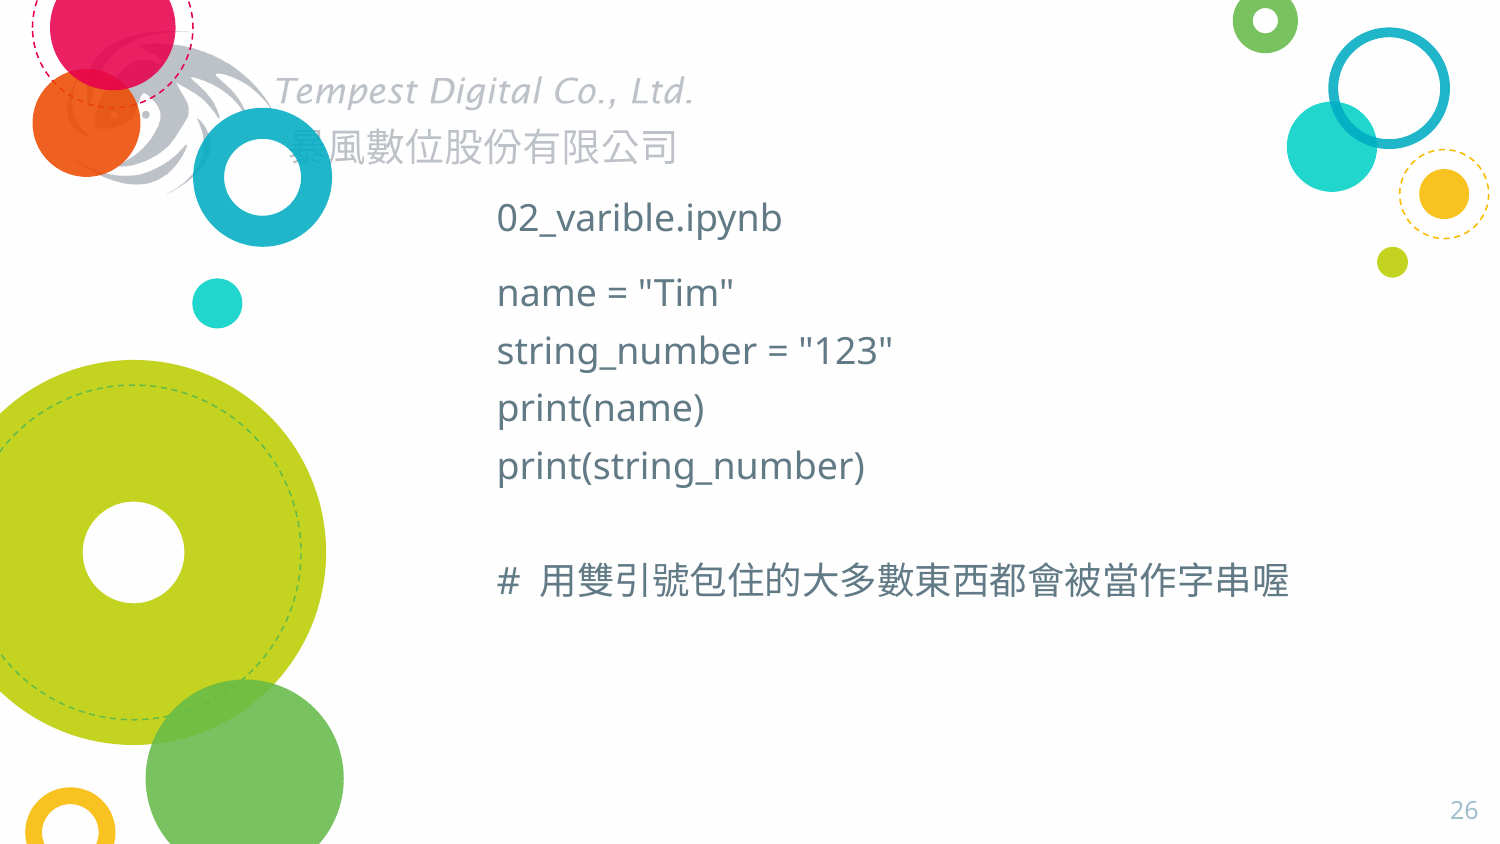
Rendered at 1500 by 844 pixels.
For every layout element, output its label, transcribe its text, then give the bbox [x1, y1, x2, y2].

list name = "Tim" string_number = "123" print(name) print(string_number) # 用雙引號包住的大多數東西都會被當作字串喔 [481, 255, 1347, 809]
slide_number 26 [1416, 779, 1494, 844]
title 02_varible.ipynb [481, 149, 1347, 255]
